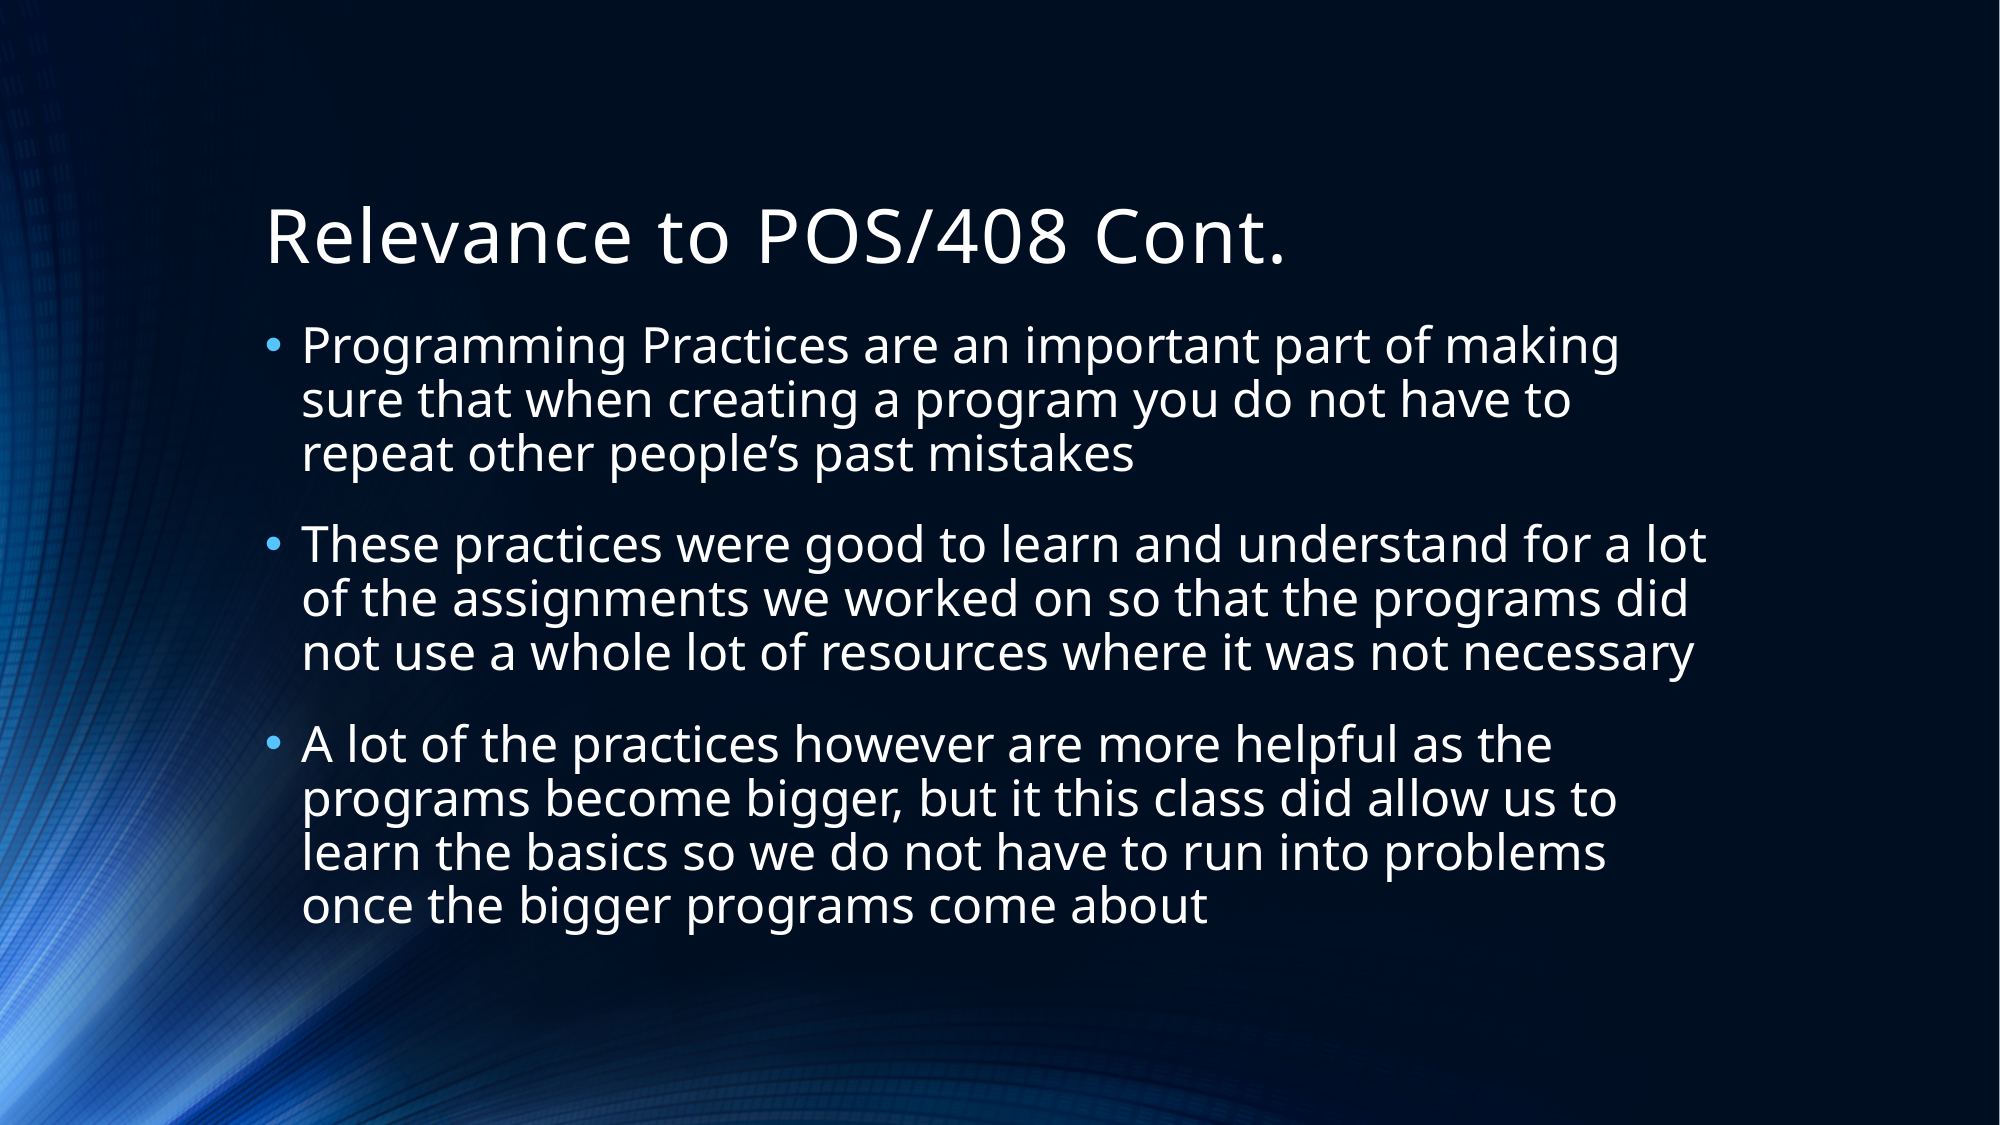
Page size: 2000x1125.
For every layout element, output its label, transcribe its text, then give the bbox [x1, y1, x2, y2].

picture [0, 0, 2000, 1125]
title Relevance to POS/408 Cont. [249, 62, 1750, 288]
list Programming Practices are an important part of making sure that when creating a program you do not have to repeat other people’s past mistakes These practices were good to learn and understand for a lot of the assignments we worked on so that the programs did not use a whole lot of resources where it was not necessary A lot of the practices however are more helpful as the programs become bigger, but it this class did allow us to learn the basics so we do not have to run into problems once the bigger programs come about [249, 312, 1749, 988]
